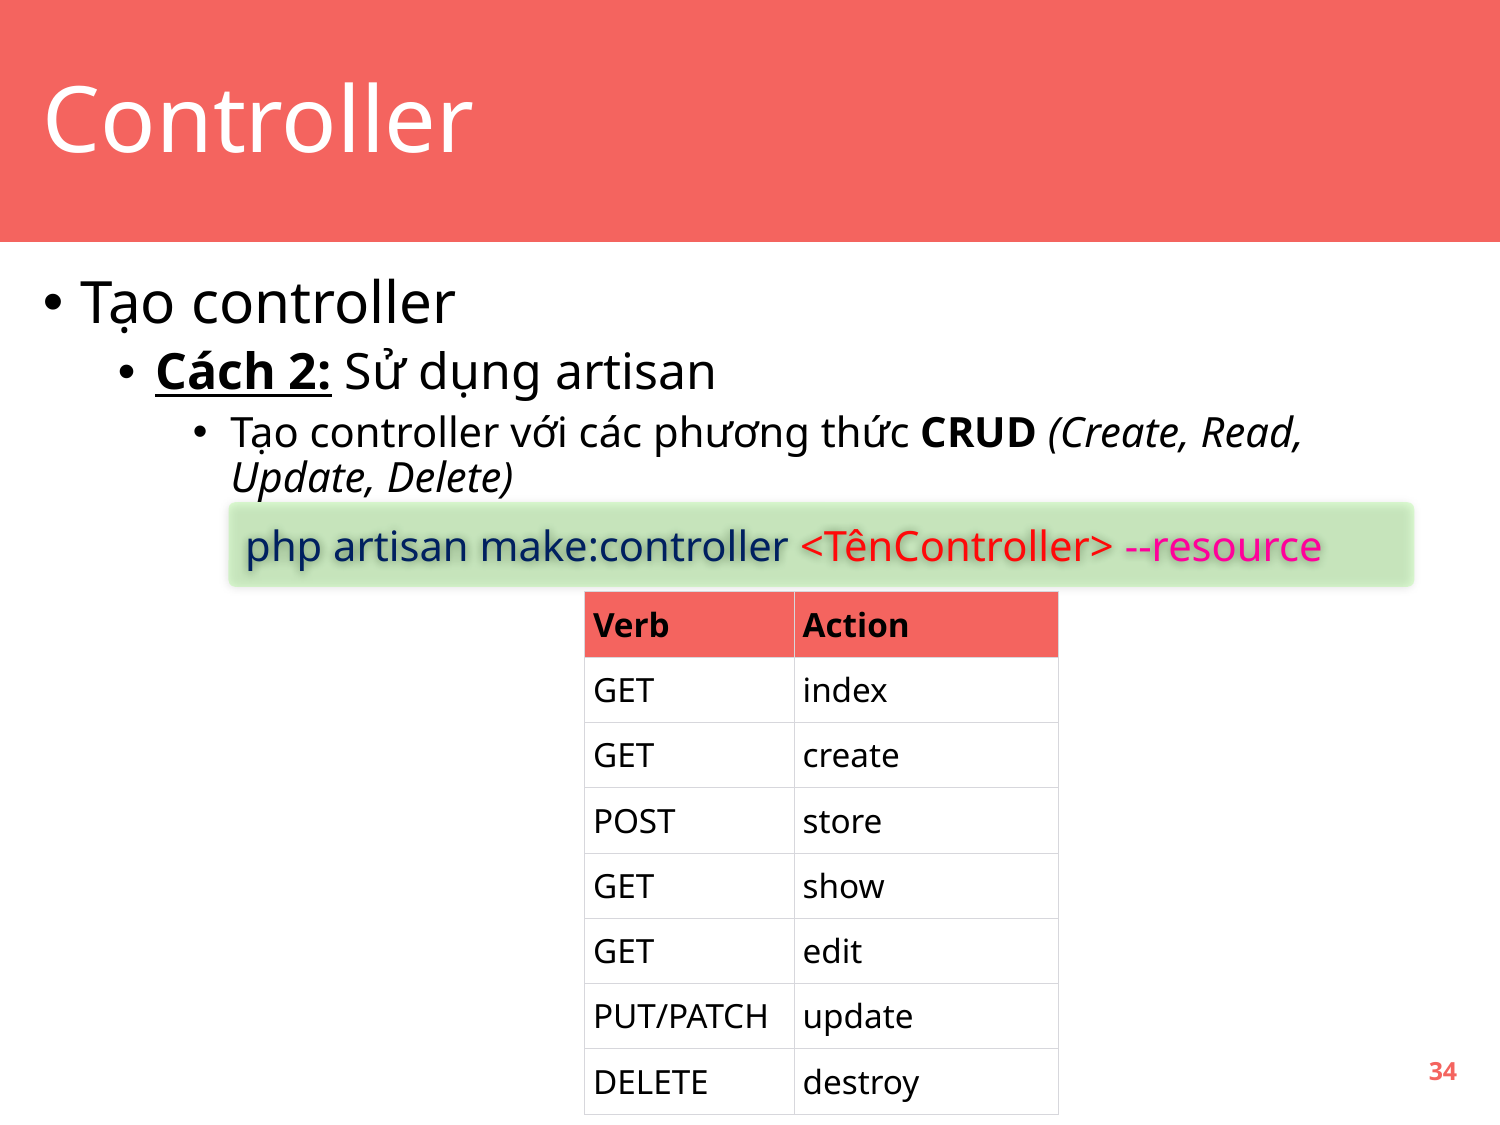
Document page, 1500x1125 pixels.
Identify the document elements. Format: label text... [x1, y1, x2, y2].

table_cell POST [585, 788, 794, 853]
table_cell store [795, 788, 1058, 853]
table_header Verb [585, 592, 794, 657]
table_cell PUT/PATCH [585, 984, 794, 1048]
table_cell GET [585, 854, 794, 918]
table_cell show [795, 854, 1058, 918]
table_cell update [795, 984, 1058, 1048]
table_cell GET [585, 658, 794, 722]
title Controller [27, 40, 1473, 206]
text_box php artisan make:controller <TênController> --resource [228, 502, 1415, 587]
table_cell GET [585, 723, 794, 787]
list Tạo controller Cách 2: Sử dụng artisan Tạo controller với các phương thức CRUD (Create, Read, Update, Delete) [27, 265, 1473, 1014]
table_header Action [795, 592, 1058, 657]
table_cell DELETE [585, 1049, 794, 1114]
table_cell edit [795, 919, 1058, 983]
slide_number 34 [1134, 1042, 1473, 1103]
table_cell destroy [795, 1049, 1058, 1114]
table_cell GET [585, 919, 794, 983]
table_cell create [795, 723, 1058, 787]
table_cell index [795, 658, 1058, 722]
